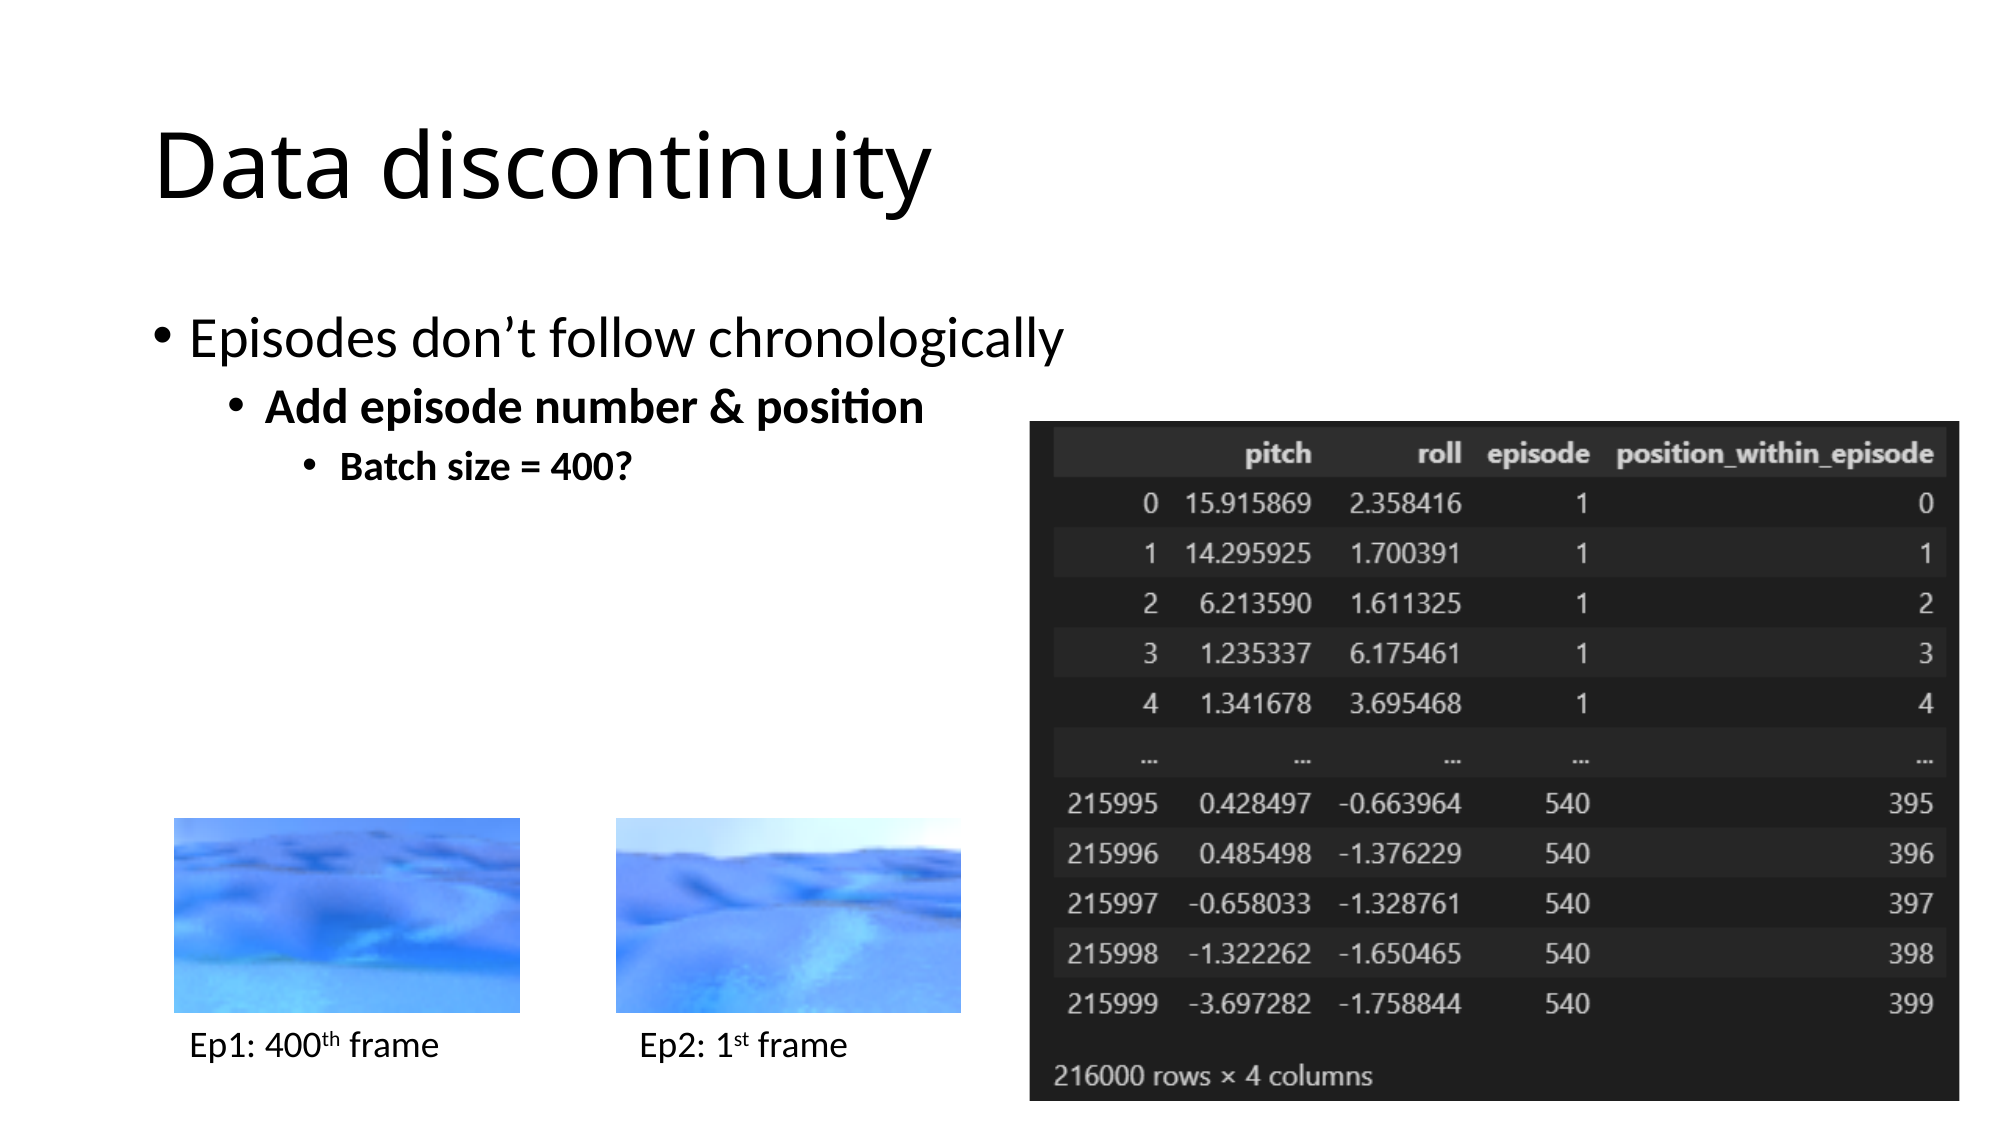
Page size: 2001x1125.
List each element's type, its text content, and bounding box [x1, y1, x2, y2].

list Episodes don’t follow chronologically Add episode number & position Batch size = 400? [137, 299, 1863, 1014]
title Data discontinuity [137, 59, 1863, 278]
picture [616, 818, 961, 1013]
picture [174, 818, 520, 1013]
picture [1029, 421, 1960, 1101]
text_box Ep1: 400th frame Ep2: 1st frame [174, 1012, 973, 1073]
